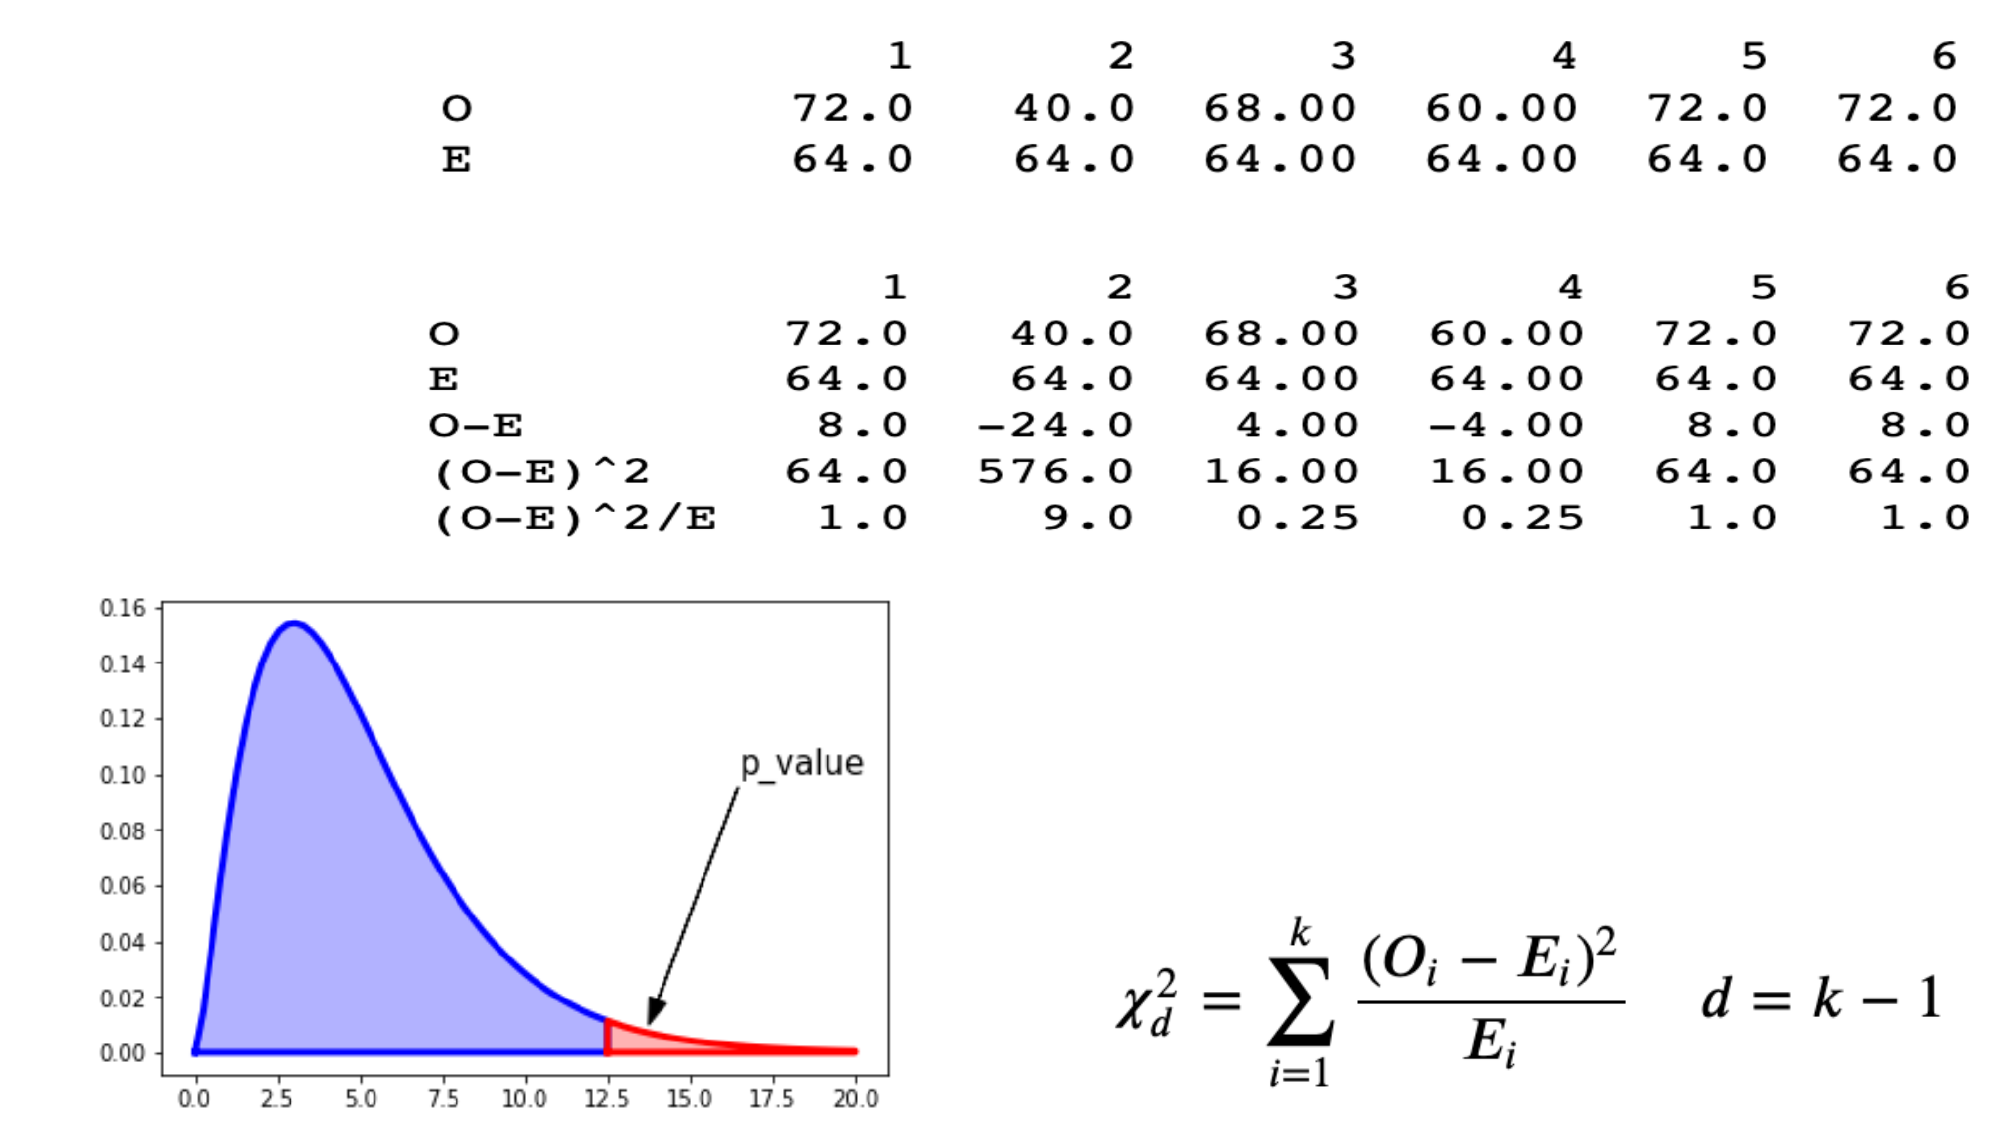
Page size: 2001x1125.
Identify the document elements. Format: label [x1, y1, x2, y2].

picture [1101, 897, 1970, 1111]
picture [406, 256, 2000, 551]
list [406, 29, 2000, 180]
picture [86, 578, 910, 1125]
